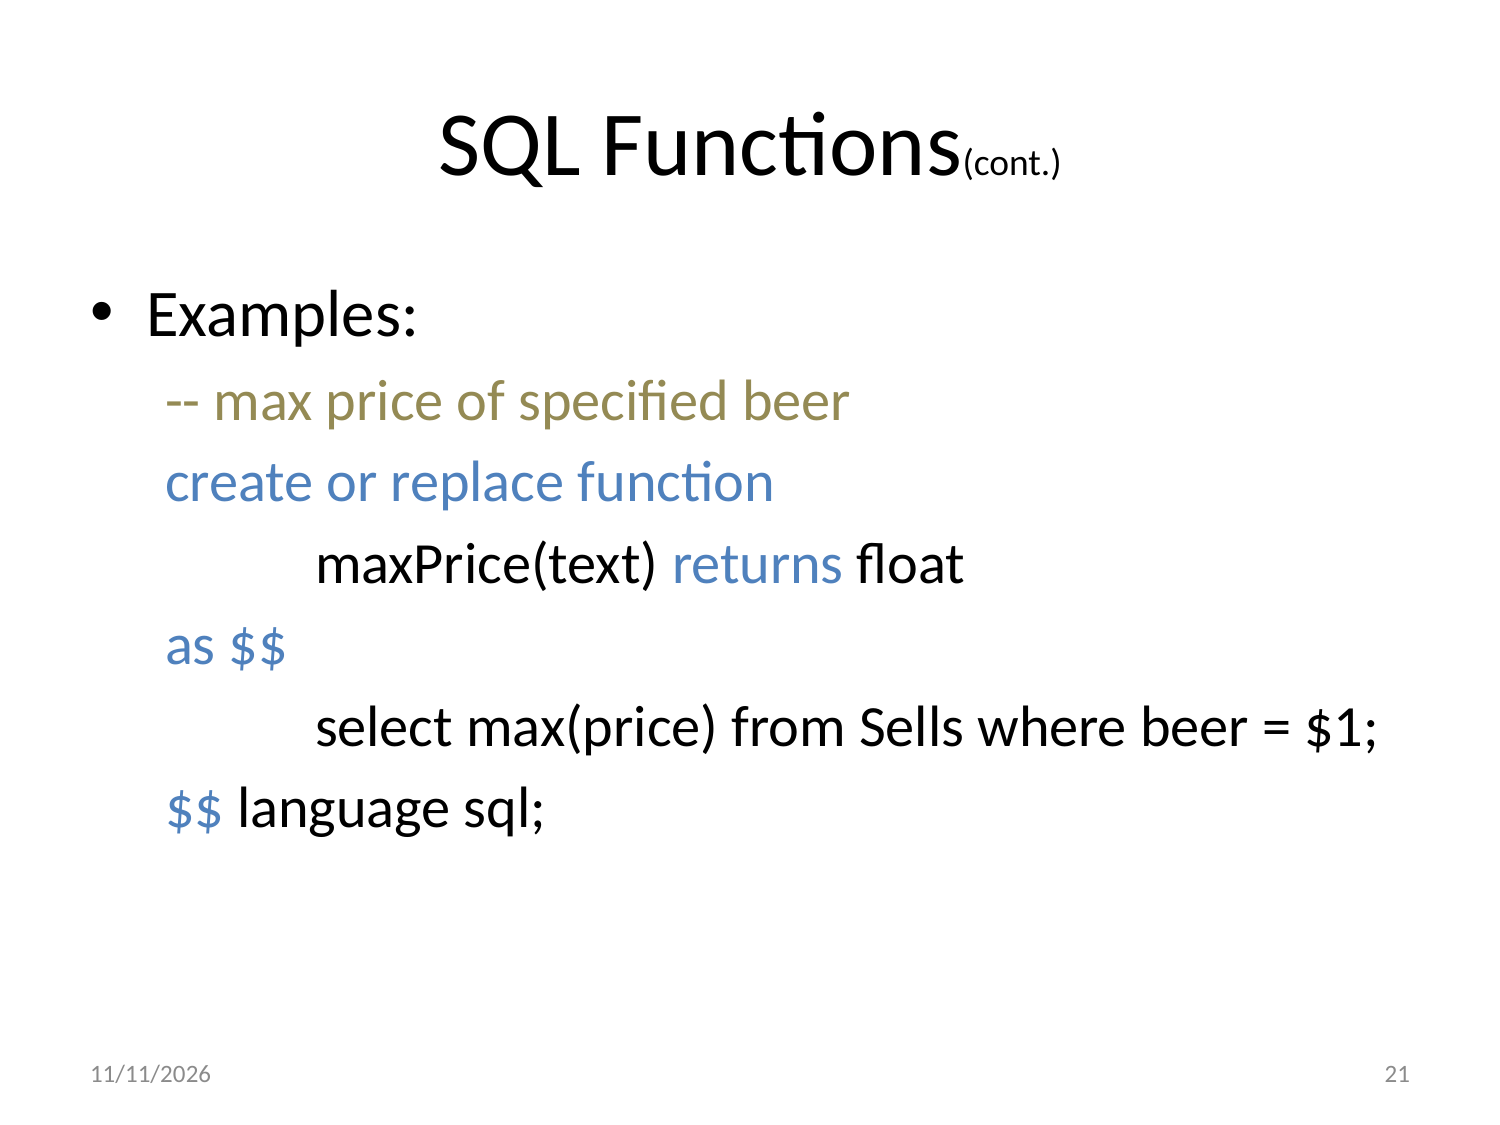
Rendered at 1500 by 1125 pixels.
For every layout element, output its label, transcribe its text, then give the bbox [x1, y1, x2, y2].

title SQL Functions(cont.) [75, 45, 1425, 233]
list Examples: -- max price of specified beer create or replace function maxPrice(text) returns float as $$ select max(price) from Sells where beer = $1; $$ language sql; [75, 262, 1425, 1005]
slide_number 21 [1074, 1042, 1425, 1103]
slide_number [75, 1042, 425, 1103]
